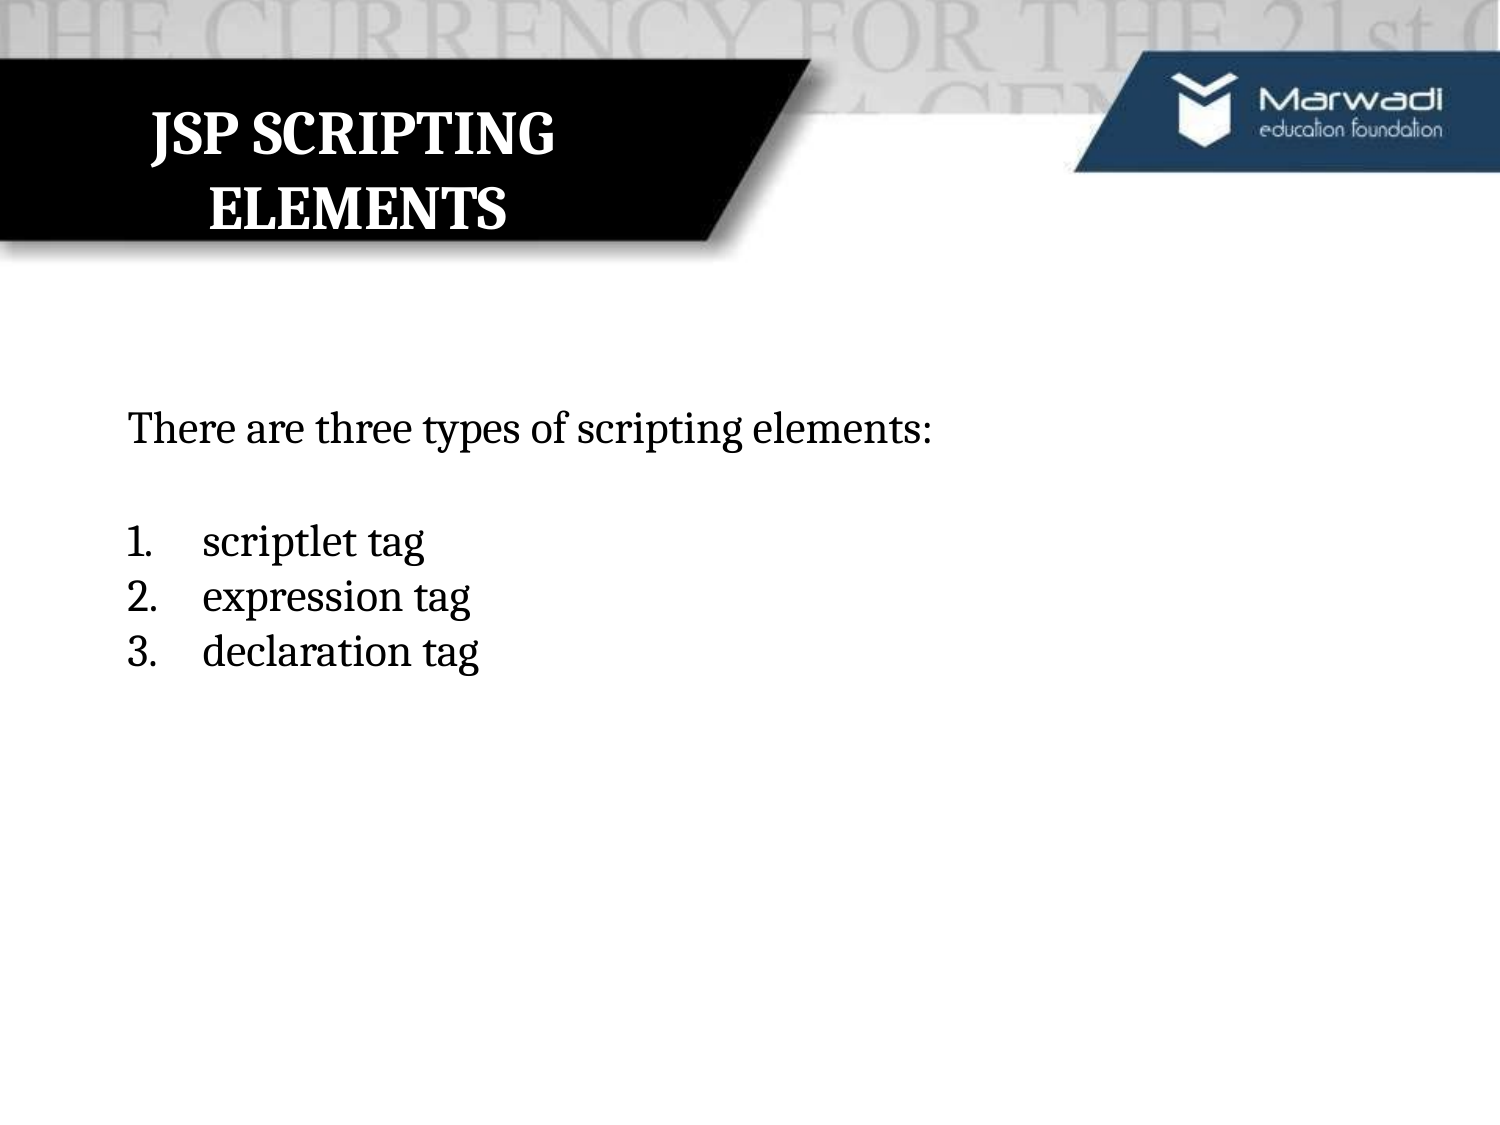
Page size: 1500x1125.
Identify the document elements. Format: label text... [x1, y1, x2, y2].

title JSP SCRIPTING ELEMENTS [150, 89, 573, 280]
text_box There are three types of scripting elements: scriptlet tag expression tag declaration tag [125, 395, 980, 676]
picture [0, 0, 1500, 973]
